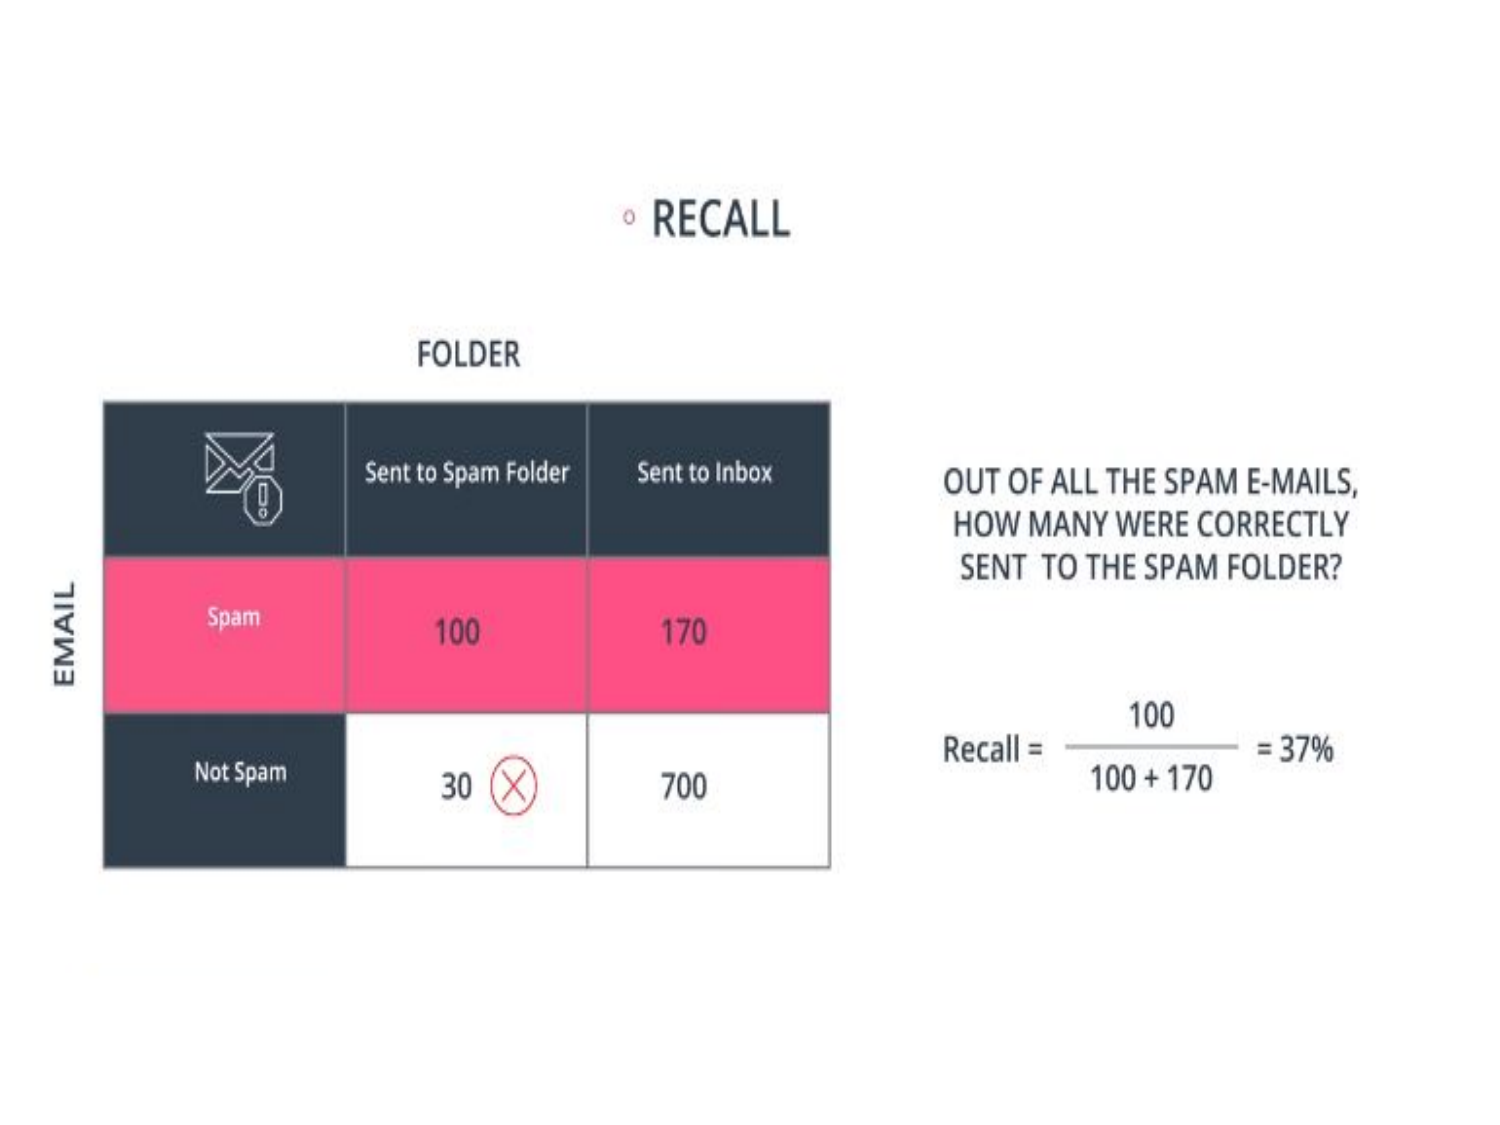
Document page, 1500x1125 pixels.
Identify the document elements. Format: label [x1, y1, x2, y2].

picture [2, 74, 1500, 1063]
